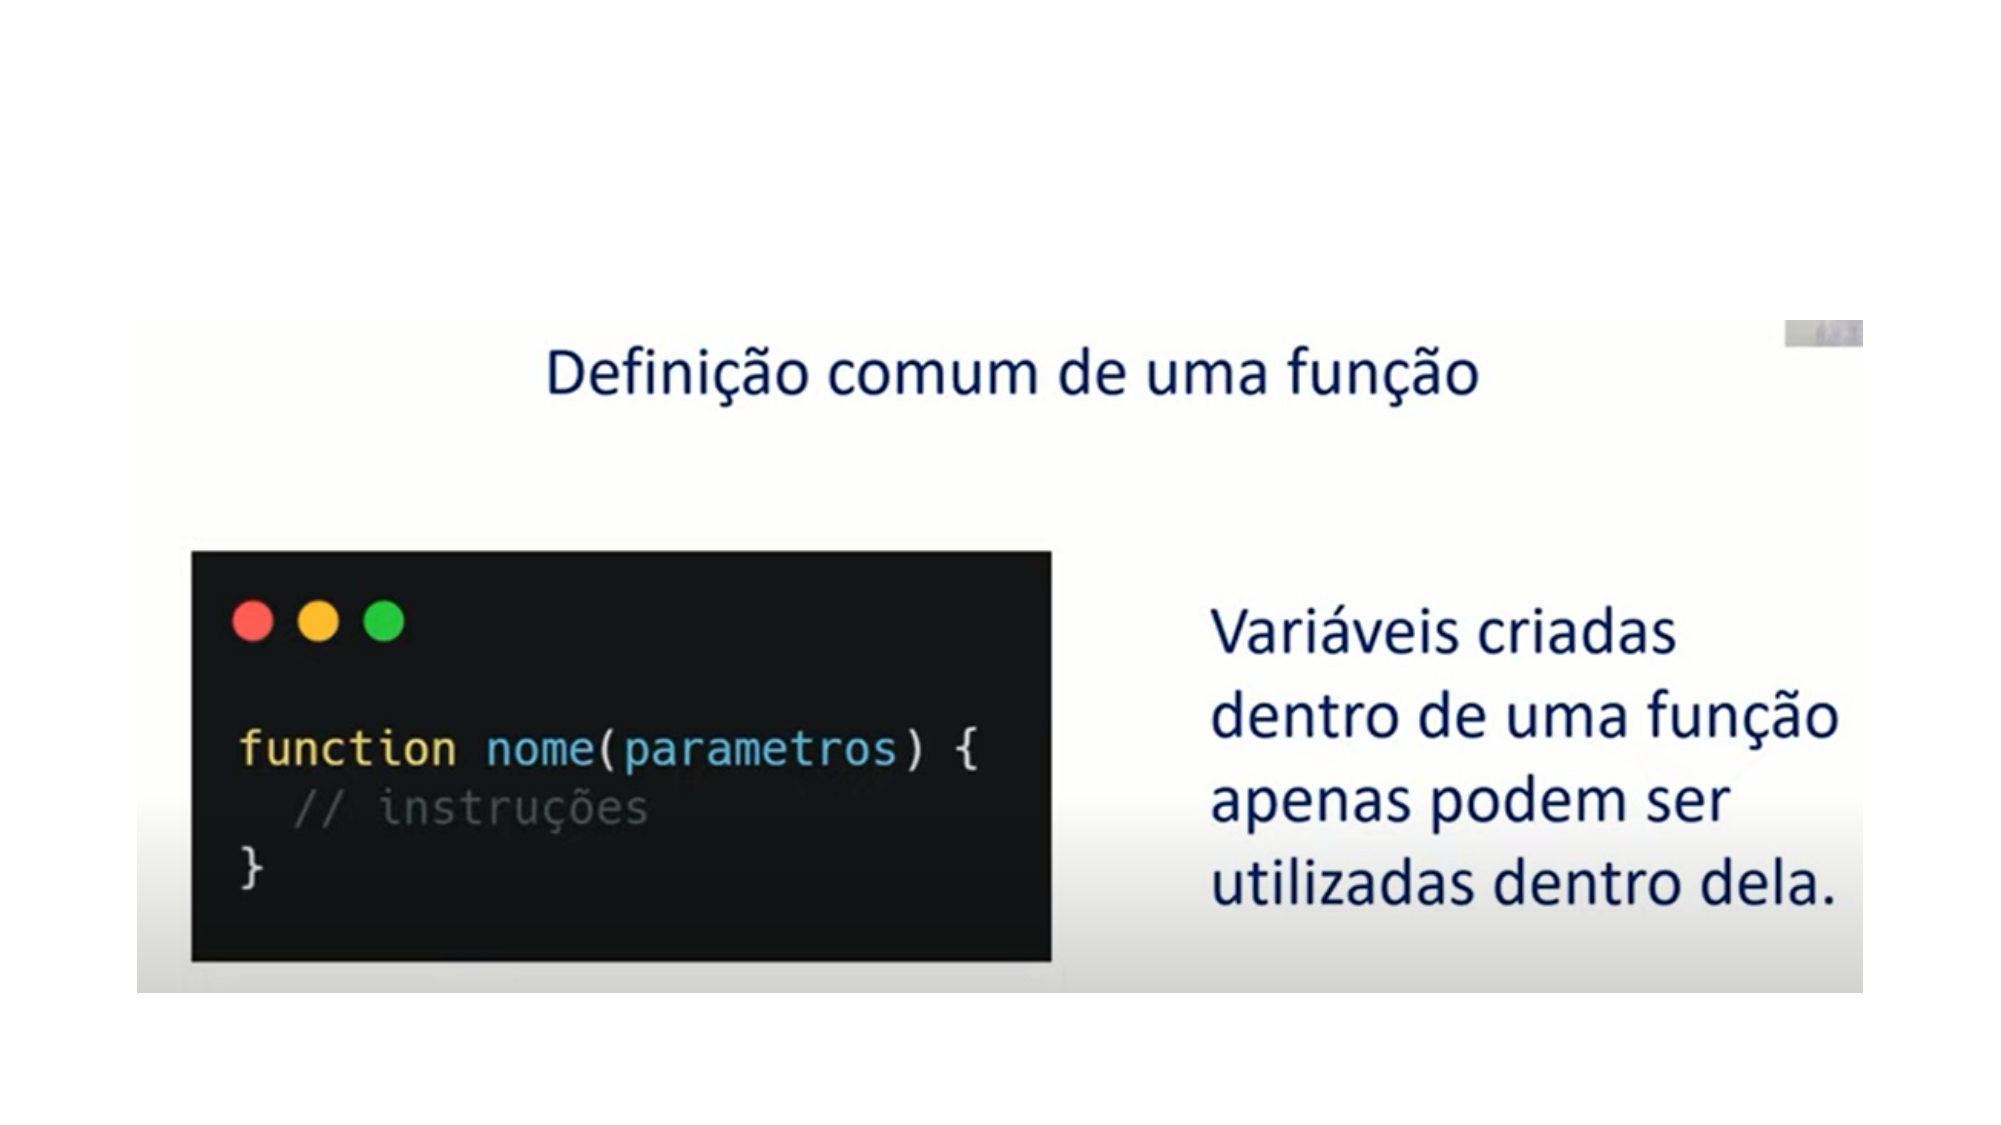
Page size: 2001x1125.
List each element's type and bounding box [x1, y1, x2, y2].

list [137, 320, 1863, 993]
